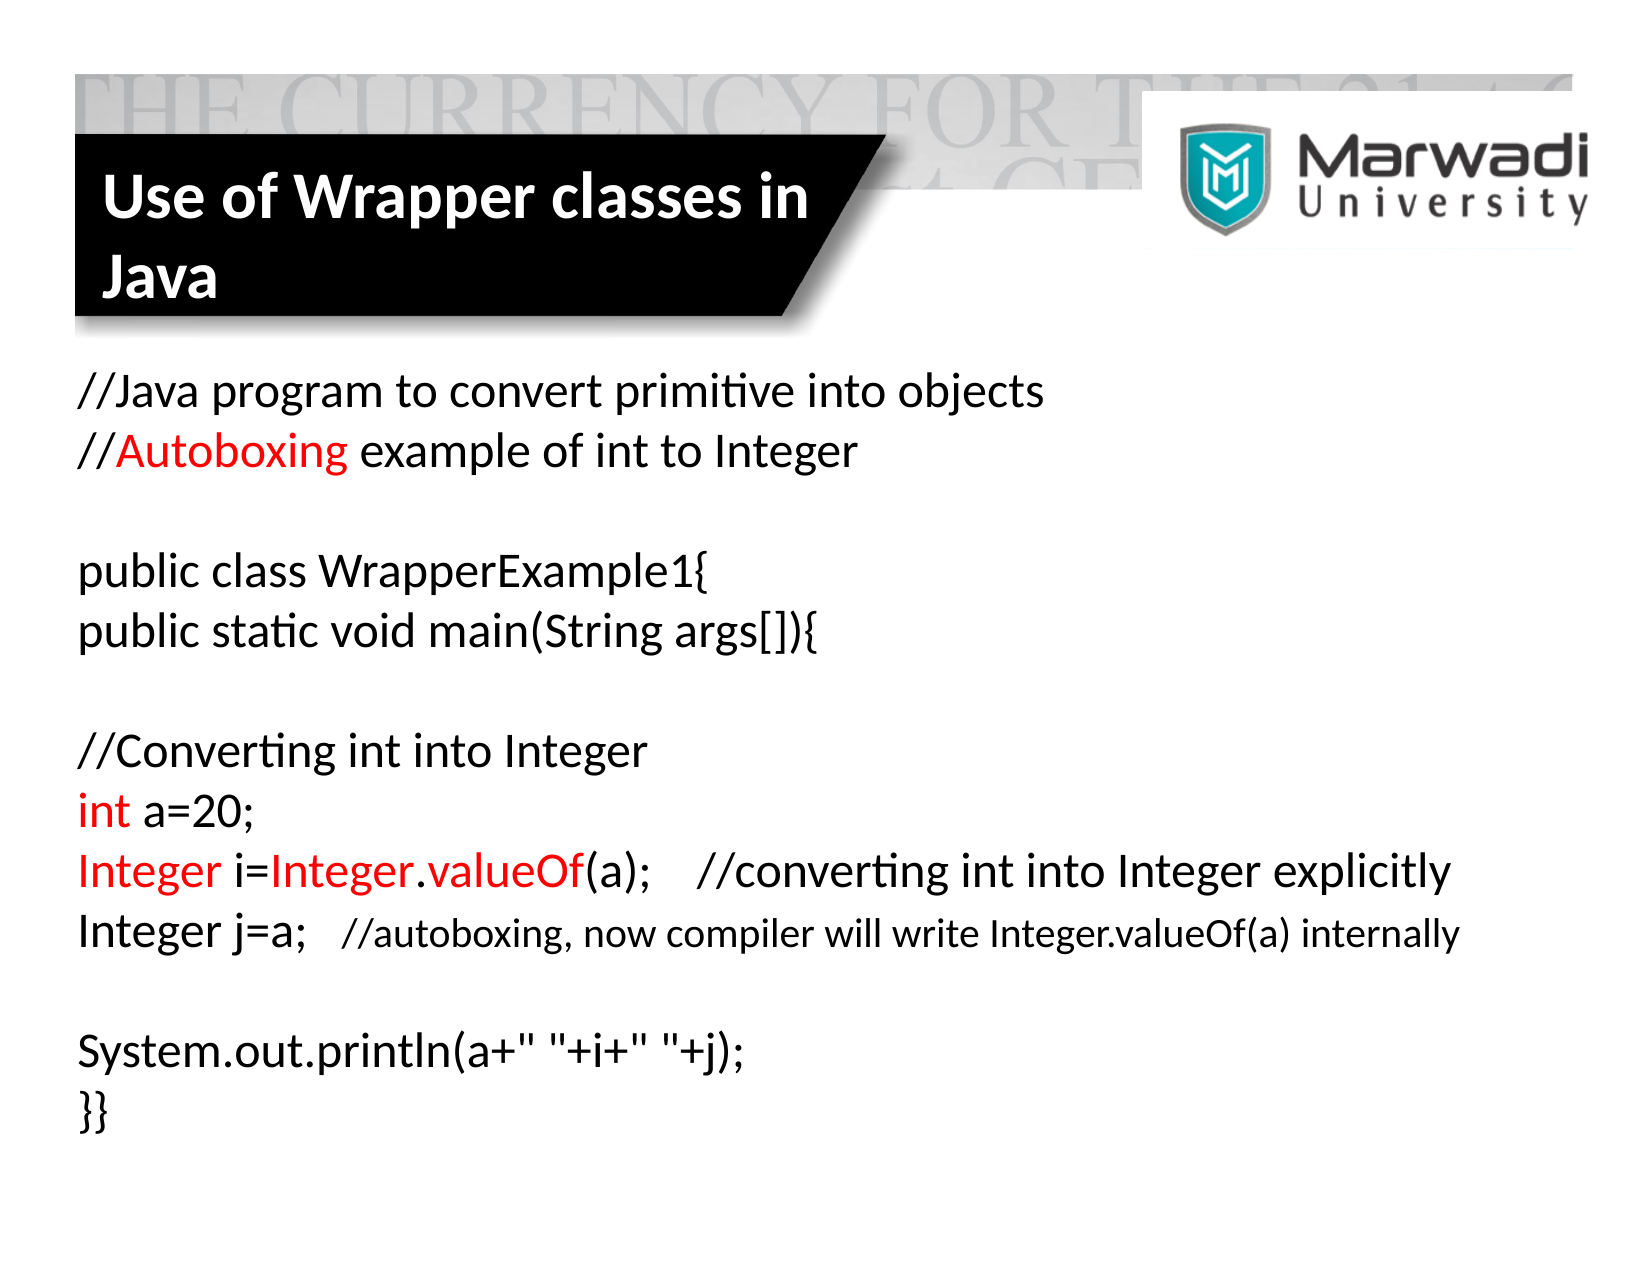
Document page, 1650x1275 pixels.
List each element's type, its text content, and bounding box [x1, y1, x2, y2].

title Use of Wrapper classes in Java [99, 150, 825, 349]
text_box //Java program to convert primitive into objects //Autoboxing example of int to Integer public class WrapperExample1{ public static void main(String args[]){ //Converting int into Integer int a=20; Integer i=Integer.valueOf(a); //converting int into Integer explicitly Integer j=a; //autoboxing, now compiler will write Integer.valueOf(a) internally System.out.println(a+" "+i+" "+j); }} [62, 349, 1588, 1145]
picture [75, 74, 1613, 341]
